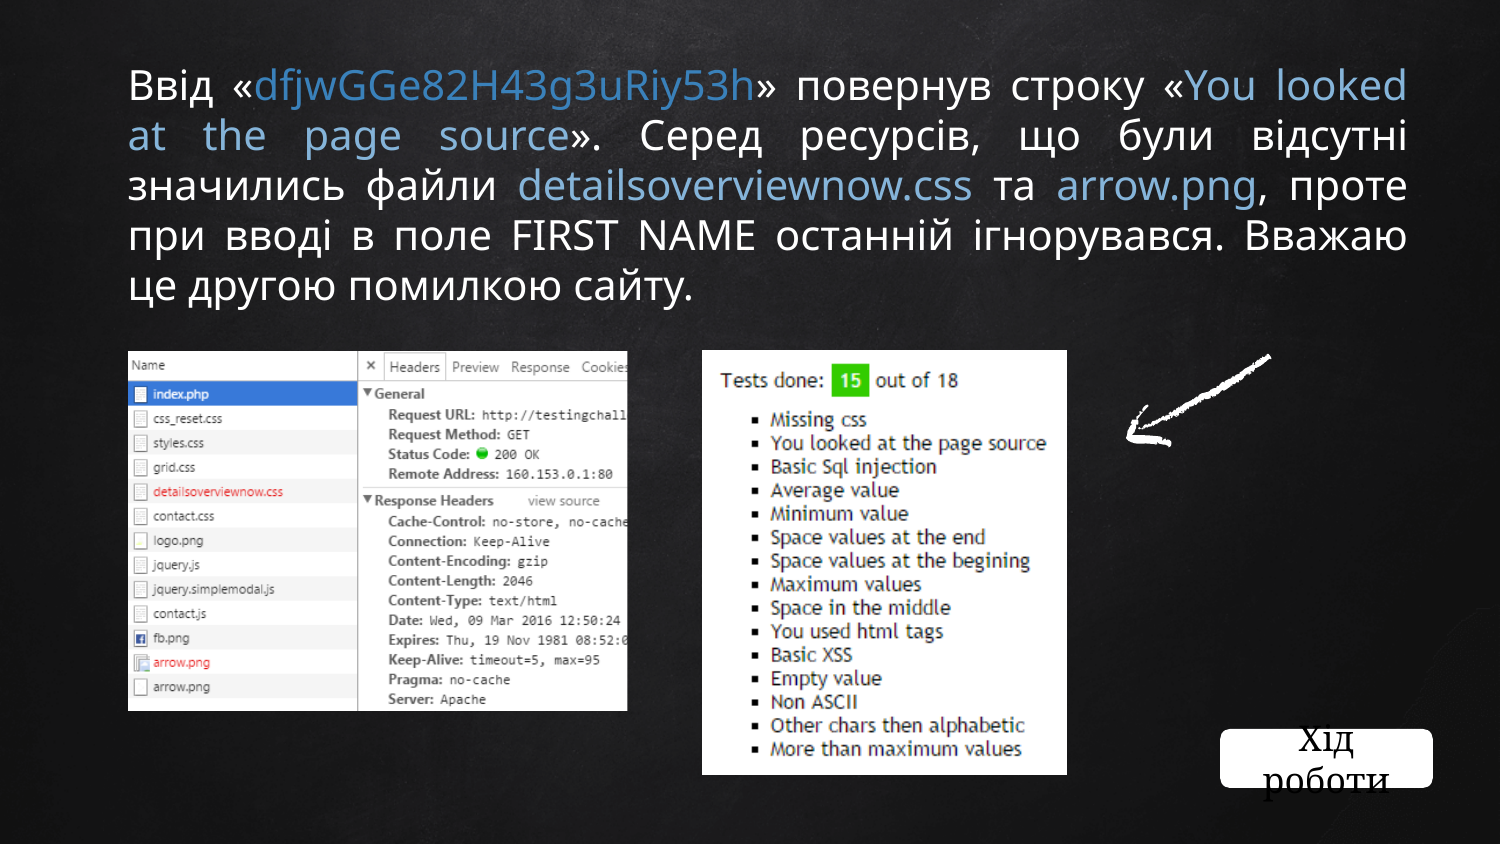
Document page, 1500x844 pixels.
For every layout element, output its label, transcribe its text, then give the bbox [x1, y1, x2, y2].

text_box Хід роботи [1218, 726, 1435, 791]
list Ввід «dfjwGGe82H43g3uRiy53h» повернув строку «You looked at the page source». Серед ресурсів, що були відсутні значились файли detailsoverviewnow.css та arrow.png, проте при вводі в поле FIRST NAME останній ігнорувався. Вважаю це другою помилкою сайту. [75, 43, 1424, 328]
picture [0, 0, 1500, 844]
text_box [1118, 379, 1285, 428]
